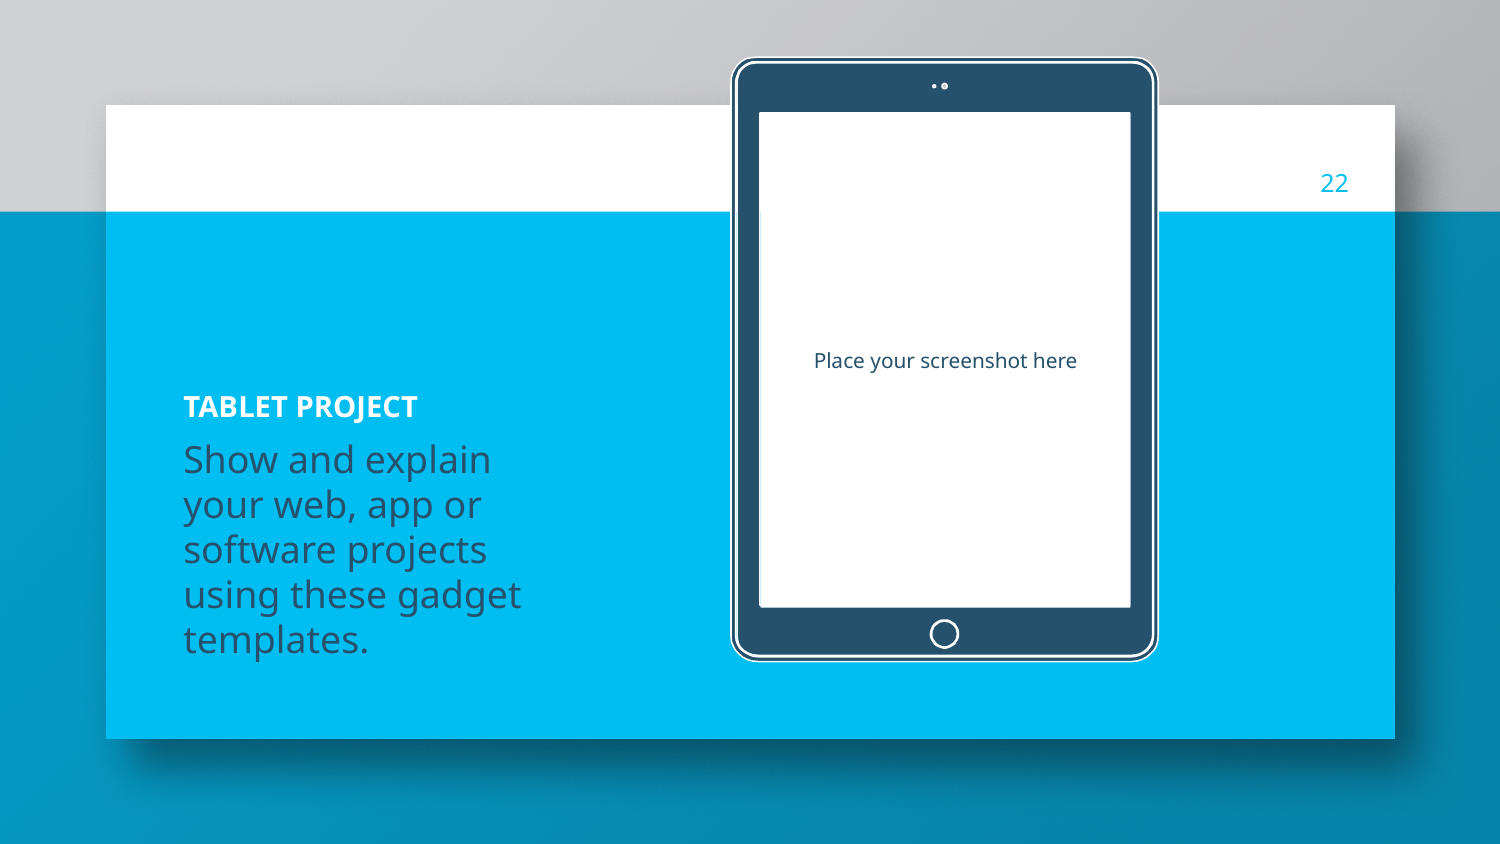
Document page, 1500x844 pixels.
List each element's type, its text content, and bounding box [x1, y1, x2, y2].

picture [0, 0, 1500, 211]
text_box [730, 57, 1159, 662]
text_box Place your screenshot here [760, 112, 1131, 608]
slide_number 22 [1273, 106, 1364, 217]
list TABLET PROJECT Show and explain your web, app or software projects using these gadget templates. [168, 355, 559, 676]
